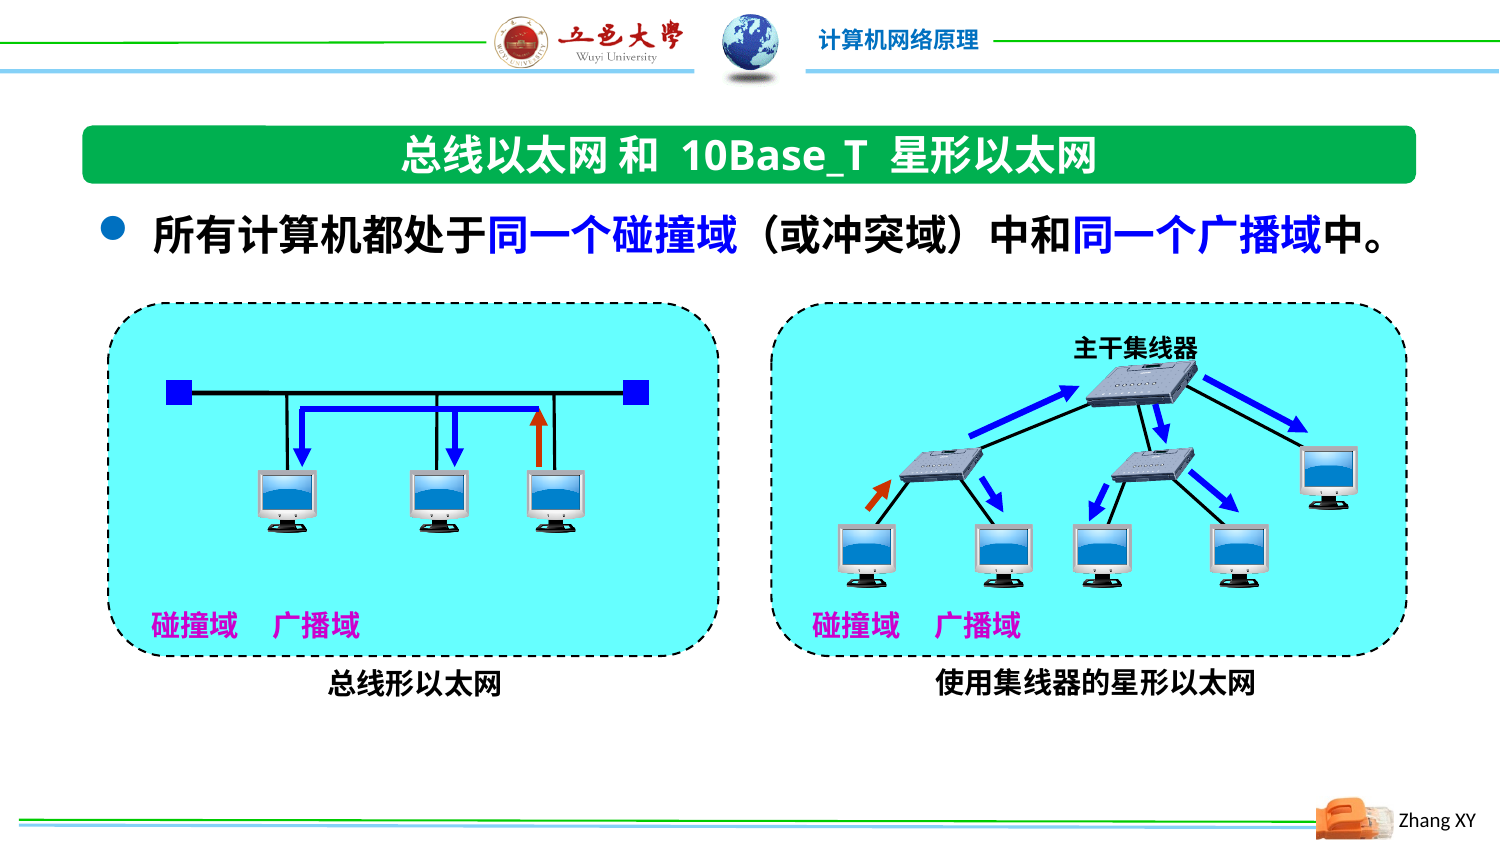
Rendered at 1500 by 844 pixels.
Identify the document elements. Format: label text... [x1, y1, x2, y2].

picture [1068, 521, 1136, 589]
text_box 碰撞域 [136, 599, 254, 650]
picture [494, 15, 697, 69]
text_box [1189, 470, 1240, 513]
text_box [866, 479, 892, 511]
text_box [82, 125, 385, 182]
text_box 广播域 [919, 599, 1037, 650]
picture [1205, 521, 1273, 589]
text_box 使用集线器的星形以太网 [920, 656, 1273, 707]
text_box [968, 385, 1080, 437]
text_box [624, 380, 649, 405]
text_box 主干集线器 [1046, 324, 1227, 370]
picture [1294, 443, 1363, 511]
picture [1316, 796, 1394, 840]
text_box 所有计算机都处于同一个碰撞域（或冲突域）中和同一个广播域中。 [82, 182, 1436, 266]
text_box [981, 477, 1004, 513]
picture [1084, 359, 1201, 413]
text_box 广播域 [257, 599, 376, 650]
picture [832, 521, 901, 589]
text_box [1203, 376, 1309, 433]
picture [405, 468, 473, 535]
text_box [771, 303, 1407, 657]
text_box [1113, 125, 1417, 182]
picture [1110, 447, 1198, 487]
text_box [1154, 403, 1167, 445]
text_box 总线以太网 和 10Base_T 星形以太网 [385, 121, 1113, 182]
text_box [167, 380, 191, 405]
picture [253, 466, 321, 535]
text_box [108, 303, 719, 657]
text_box 总线形以太网 [312, 657, 518, 708]
picture [969, 521, 1038, 589]
picture [898, 447, 986, 487]
picture [720, 12, 780, 88]
picture [521, 466, 590, 535]
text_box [299, 408, 539, 468]
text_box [1088, 483, 1107, 522]
text_box 碰撞域 [797, 599, 916, 650]
